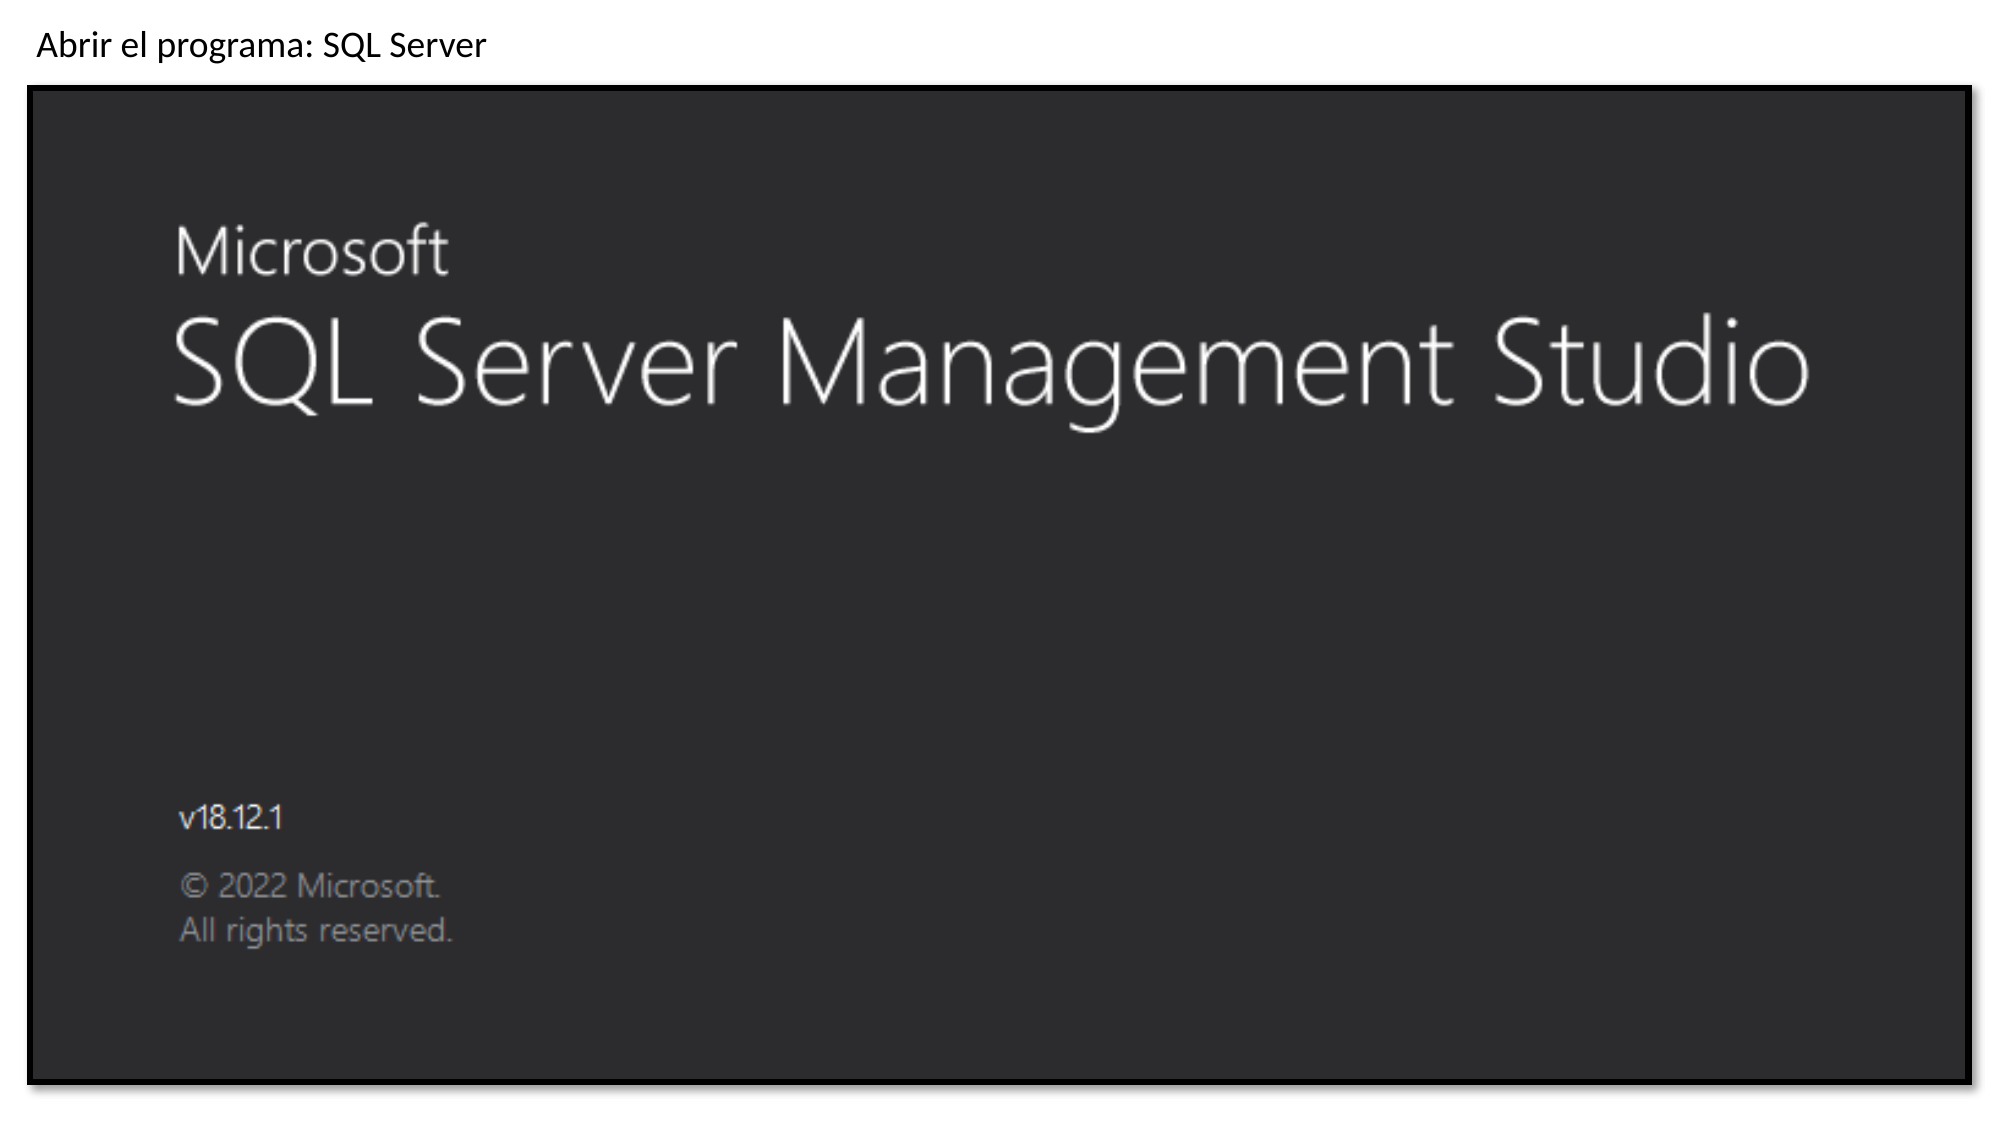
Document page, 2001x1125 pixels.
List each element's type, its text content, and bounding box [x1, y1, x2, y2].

text_box Abrir el programa: SQL Server [21, 13, 503, 73]
picture [33, 91, 1966, 1080]
